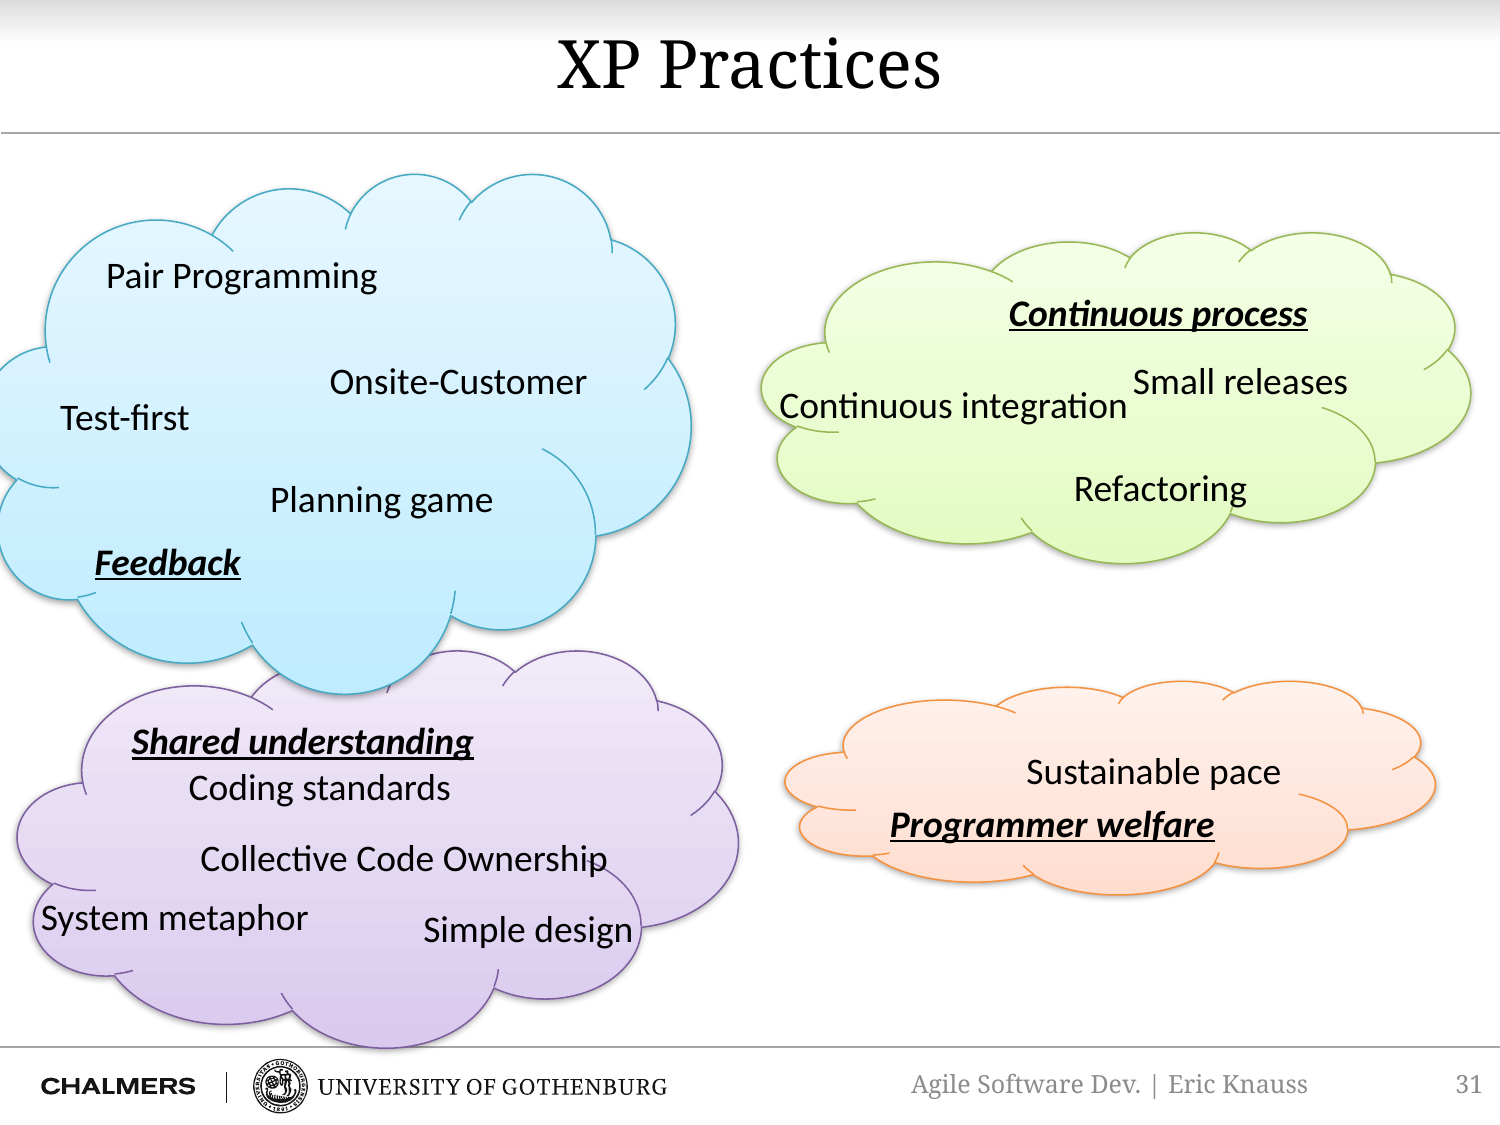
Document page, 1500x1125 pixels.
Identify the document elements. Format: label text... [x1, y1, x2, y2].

text_box Shared understanding [16, 650, 740, 1049]
footer Agile Software Dev. | Eric Knauss [872, 1055, 1348, 1116]
text_box Simple design [408, 897, 649, 958]
text_box Collective Code Ownership [185, 826, 624, 887]
text_box Small releases [1118, 349, 1364, 410]
text_box Refactoring [1059, 456, 1263, 516]
text_box Onsite-Customer [314, 349, 603, 410]
text_box Planning game [255, 467, 509, 528]
text_box Pair Programming [91, 243, 393, 304]
text_box Feedback [0, 173, 693, 696]
text_box Programmer welfare [784, 680, 1437, 896]
text_box Test-first [45, 385, 205, 445]
text_box Sustainable pace [1011, 739, 1297, 800]
text_box Continuous integration [764, 373, 1144, 434]
title XP Practices [75, 4, 1425, 120]
text_box System metaphor [26, 885, 324, 946]
slide_number 31 [1360, 1055, 1499, 1116]
text_box Coding standards [173, 755, 467, 816]
text_box Continuous process [760, 232, 1472, 565]
